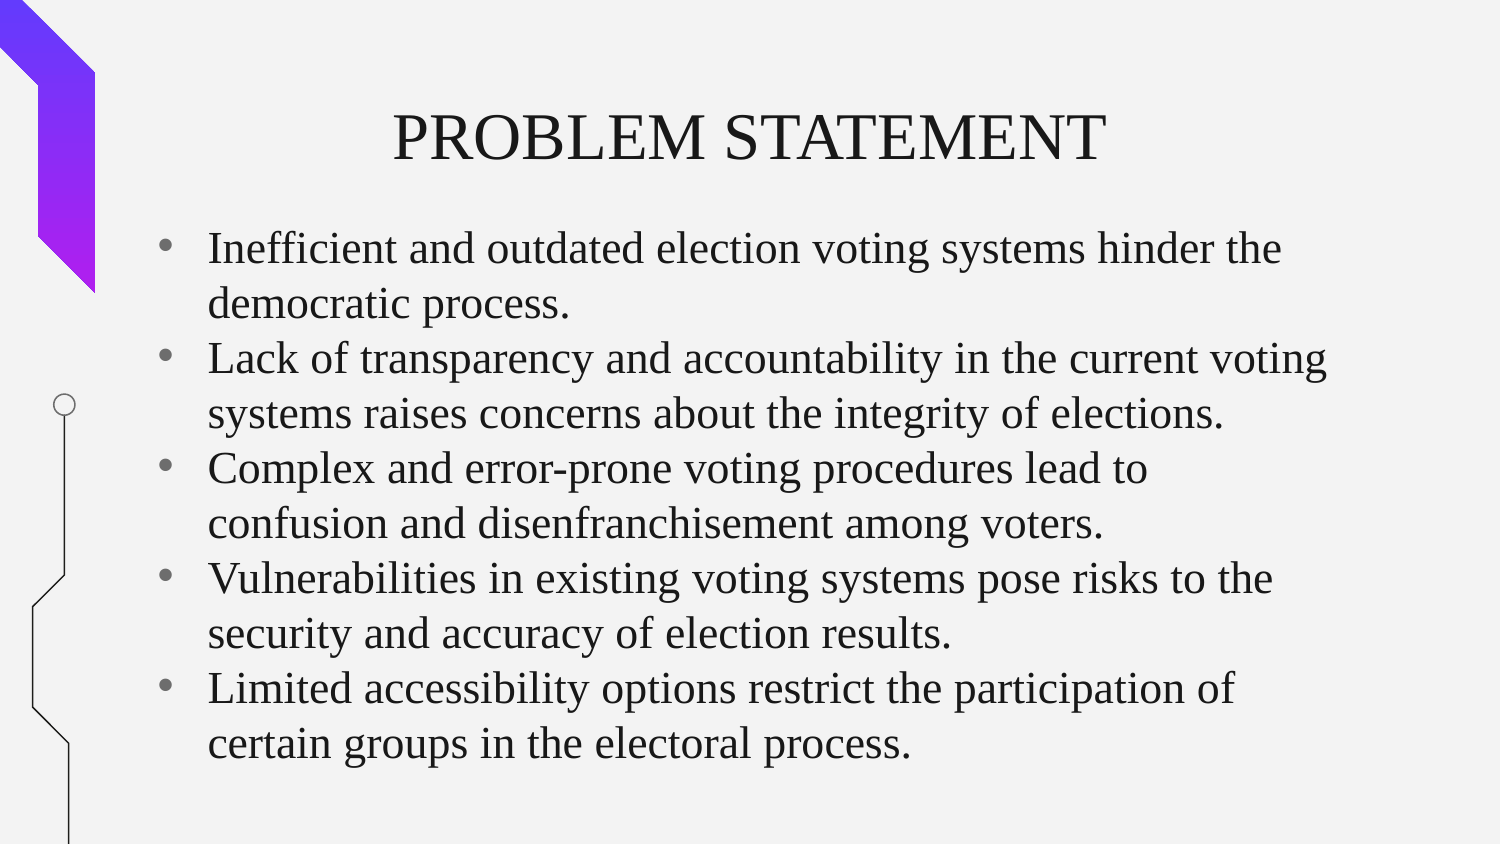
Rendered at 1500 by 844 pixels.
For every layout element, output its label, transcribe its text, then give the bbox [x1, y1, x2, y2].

title PROBLEM STATEMENT [81, 77, 1419, 231]
list Inefficient and outdated election voting systems hinder the democratic process. Lack of transparency and accountability in the current voting systems raises concerns about the integrity of elections. Complex and error-prone voting procedures lead to confusion and disenfranchisement among voters. Vulnerabilities in existing voting systems pose risks to the security and accuracy of election results. Limited accessibility options restrict the participation of certain groups in the electoral process. [117, 231, 1352, 784]
